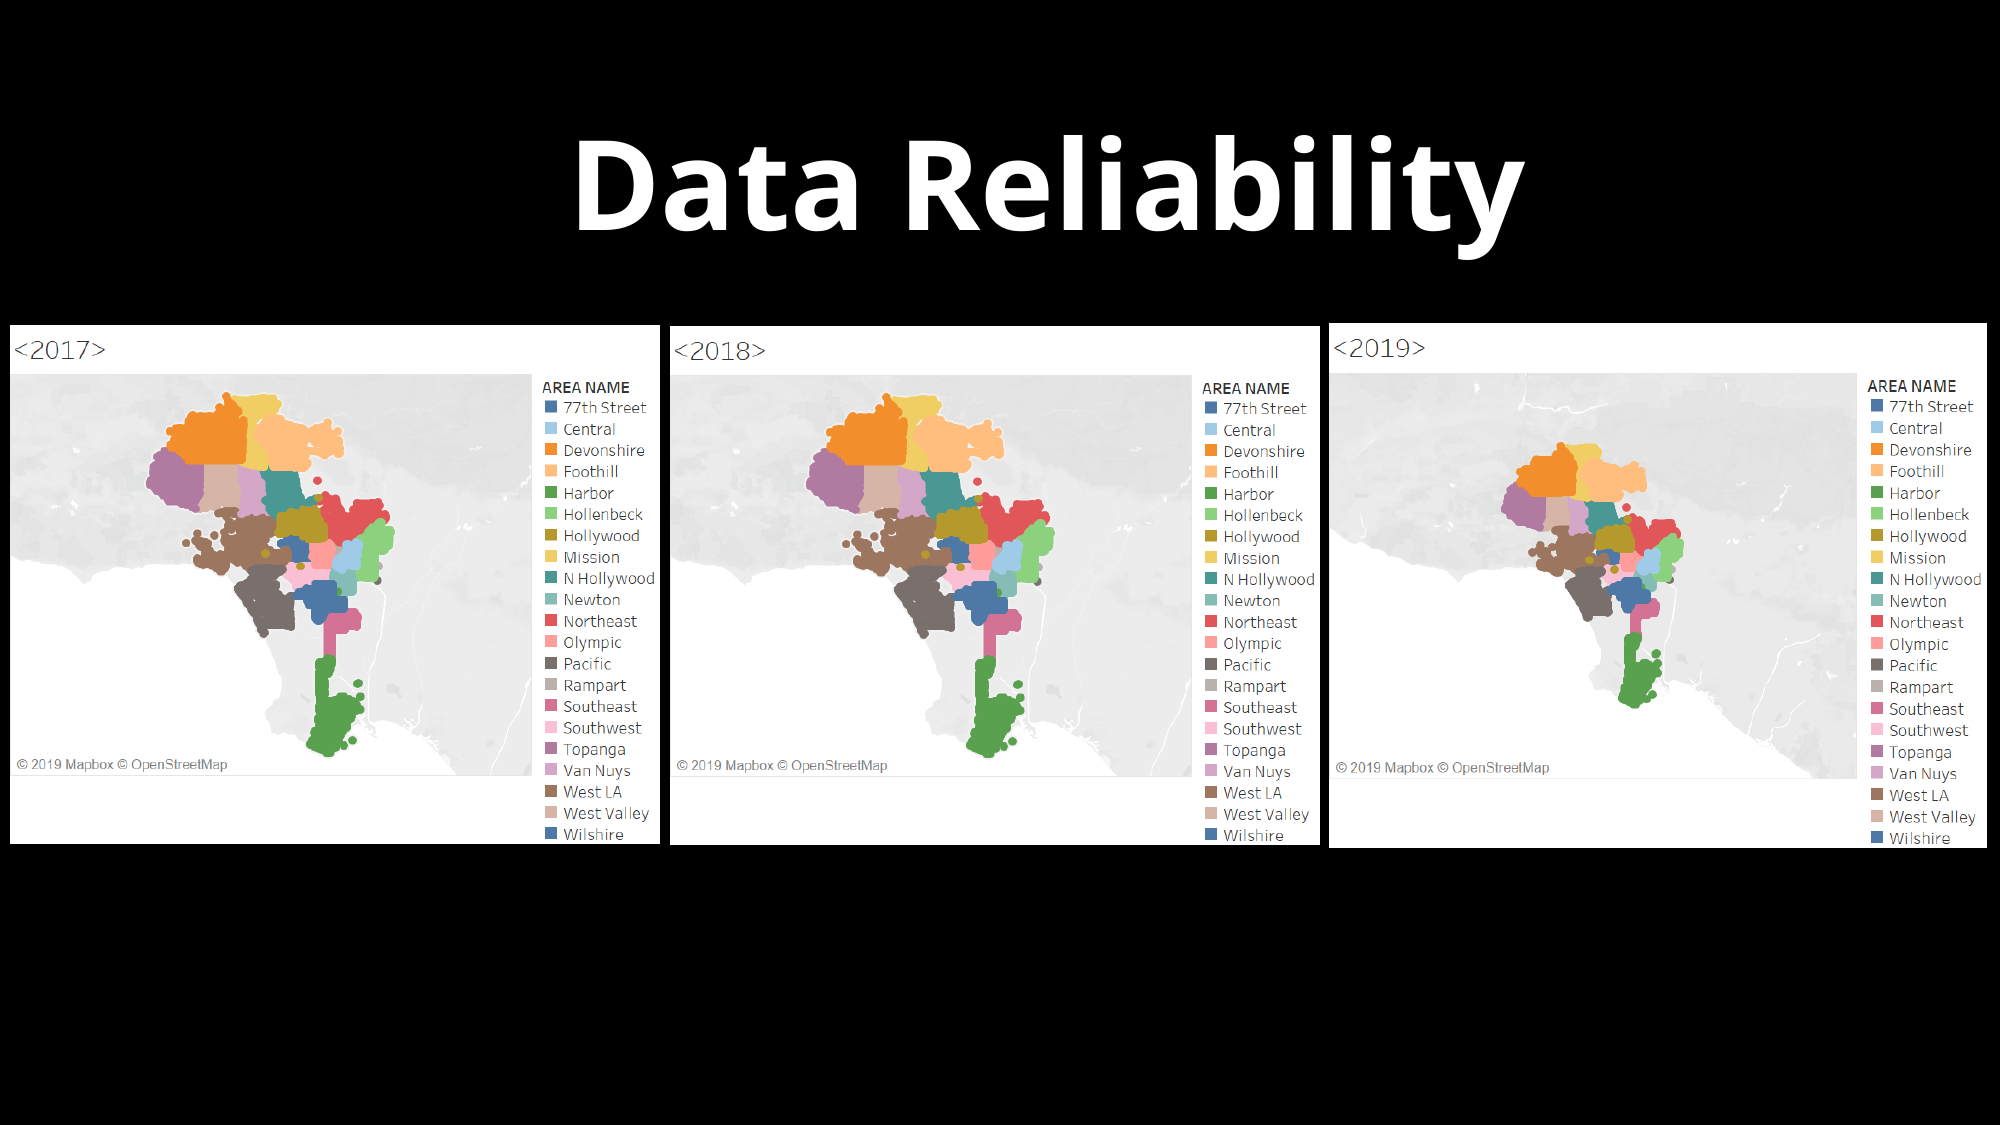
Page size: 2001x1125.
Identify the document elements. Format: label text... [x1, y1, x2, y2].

title Data Reliability [260, 88, 1835, 265]
picture [10, 325, 660, 844]
picture [1329, 323, 1987, 848]
picture [669, 326, 1320, 845]
